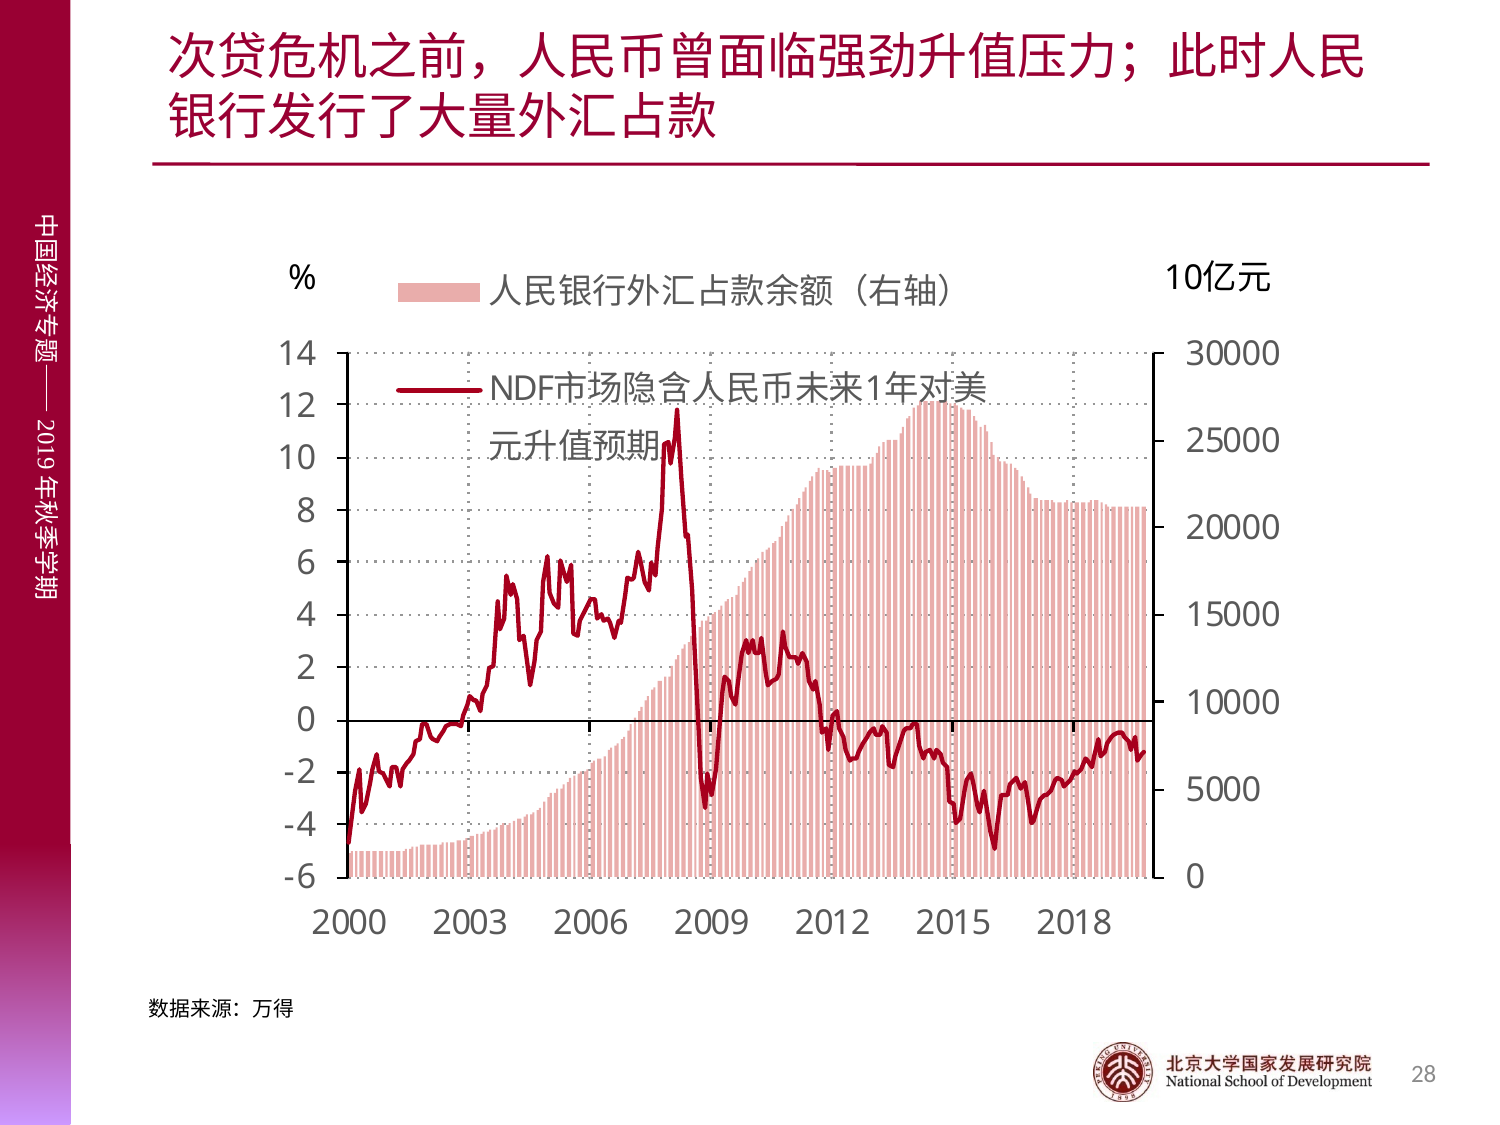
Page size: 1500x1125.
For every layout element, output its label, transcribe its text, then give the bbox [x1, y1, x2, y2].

slide_number 28 [1101, 1042, 1452, 1103]
text_box 数据来源：万得 [148, 996, 727, 1022]
picture [270, 237, 1307, 946]
title 次贷危机之前，人民币曾面临强劲升值压力；此时人民银行发行了大量外汇占款 [152, 0, 1426, 153]
picture [1093, 1042, 1101, 1102]
